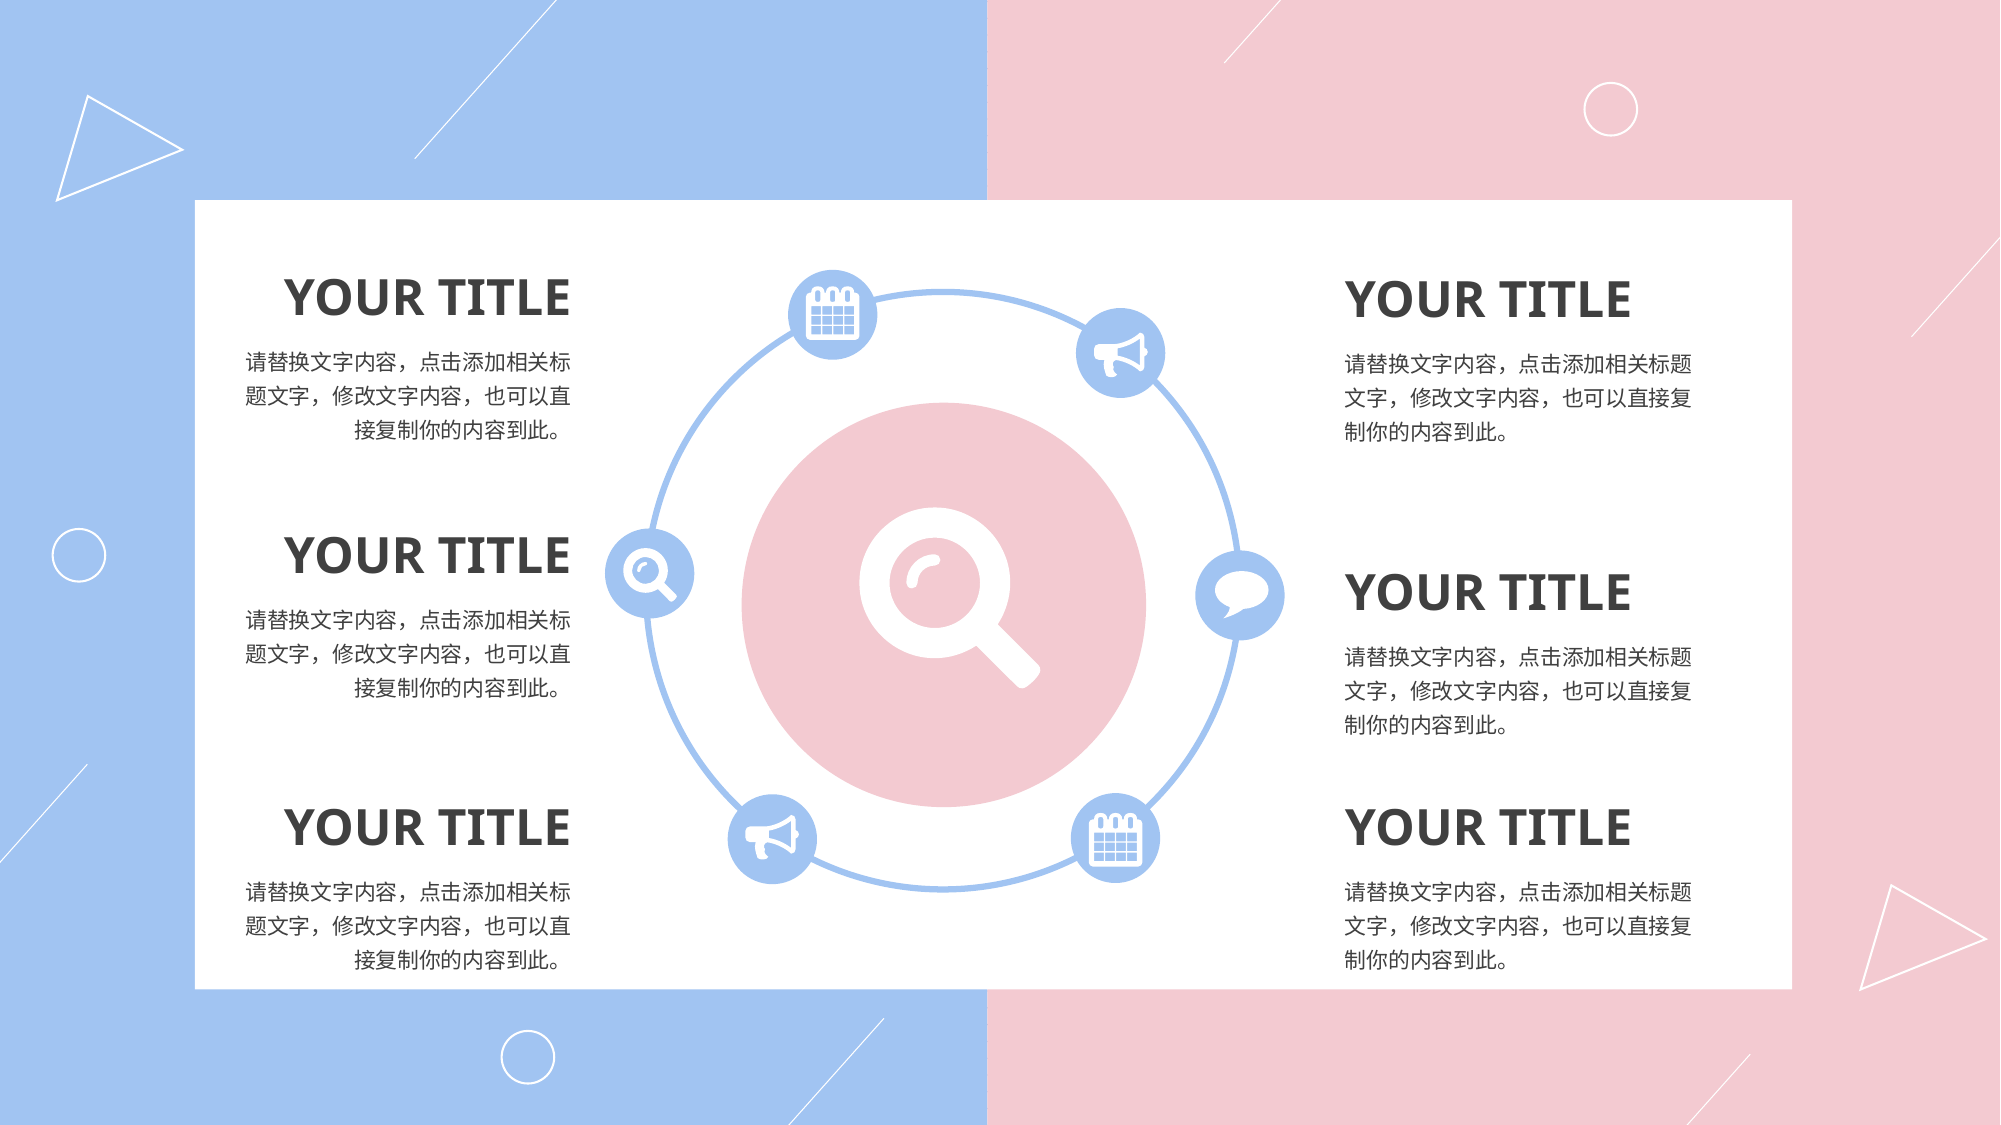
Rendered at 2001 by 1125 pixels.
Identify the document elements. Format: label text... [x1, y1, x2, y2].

text_box [1088, 812, 1143, 867]
text_box [1070, 793, 1161, 883]
text_box [1075, 308, 1166, 398]
text_box YOUR TITLE [186, 512, 593, 595]
text_box [745, 814, 799, 860]
text_box [1094, 332, 1148, 378]
text_box YOUR TITLE [1323, 550, 1731, 632]
text_box [741, 402, 1147, 808]
text_box 请替换文字内容，点击添加相关标题文字，修改文字内容，也可以直接复制你的内容到此。 [223, 337, 593, 454]
text_box YOUR TITLE [1323, 257, 1731, 339]
text_box [727, 794, 817, 885]
text_box 请替换文字内容，点击添加相关标题文字，修改文字内容，也可以直接复制你的内容到此。 [1323, 632, 1731, 749]
text_box 请替换文字内容，点击添加相关标题文字，修改文字内容，也可以直接复制你的内容到此。 [1323, 339, 1731, 456]
text_box YOUR TITLE [186, 784, 593, 866]
text_box [1215, 571, 1269, 619]
text_box 请替换文字内容，点击添加相关标题文字，修改文字内容，也可以直接复制你的内容到此。 [223, 595, 593, 712]
text_box [623, 548, 677, 602]
text_box [647, 291, 1238, 890]
text_box [859, 507, 1041, 689]
text_box 请替换文字内容，点击添加相关标题文字，修改文字内容，也可以直接复制你的内容到此。 [1323, 866, 1731, 984]
text_box YOUR TITLE [1323, 784, 1731, 866]
text_box [805, 286, 860, 340]
text_box [1195, 550, 1285, 641]
text_box 请替换文字内容，点击添加相关标题文字，修改文字内容，也可以直接复制你的内容到此。 [223, 866, 593, 984]
text_box [788, 269, 878, 360]
text_box [604, 528, 695, 619]
text_box YOUR TITLE [186, 254, 593, 337]
